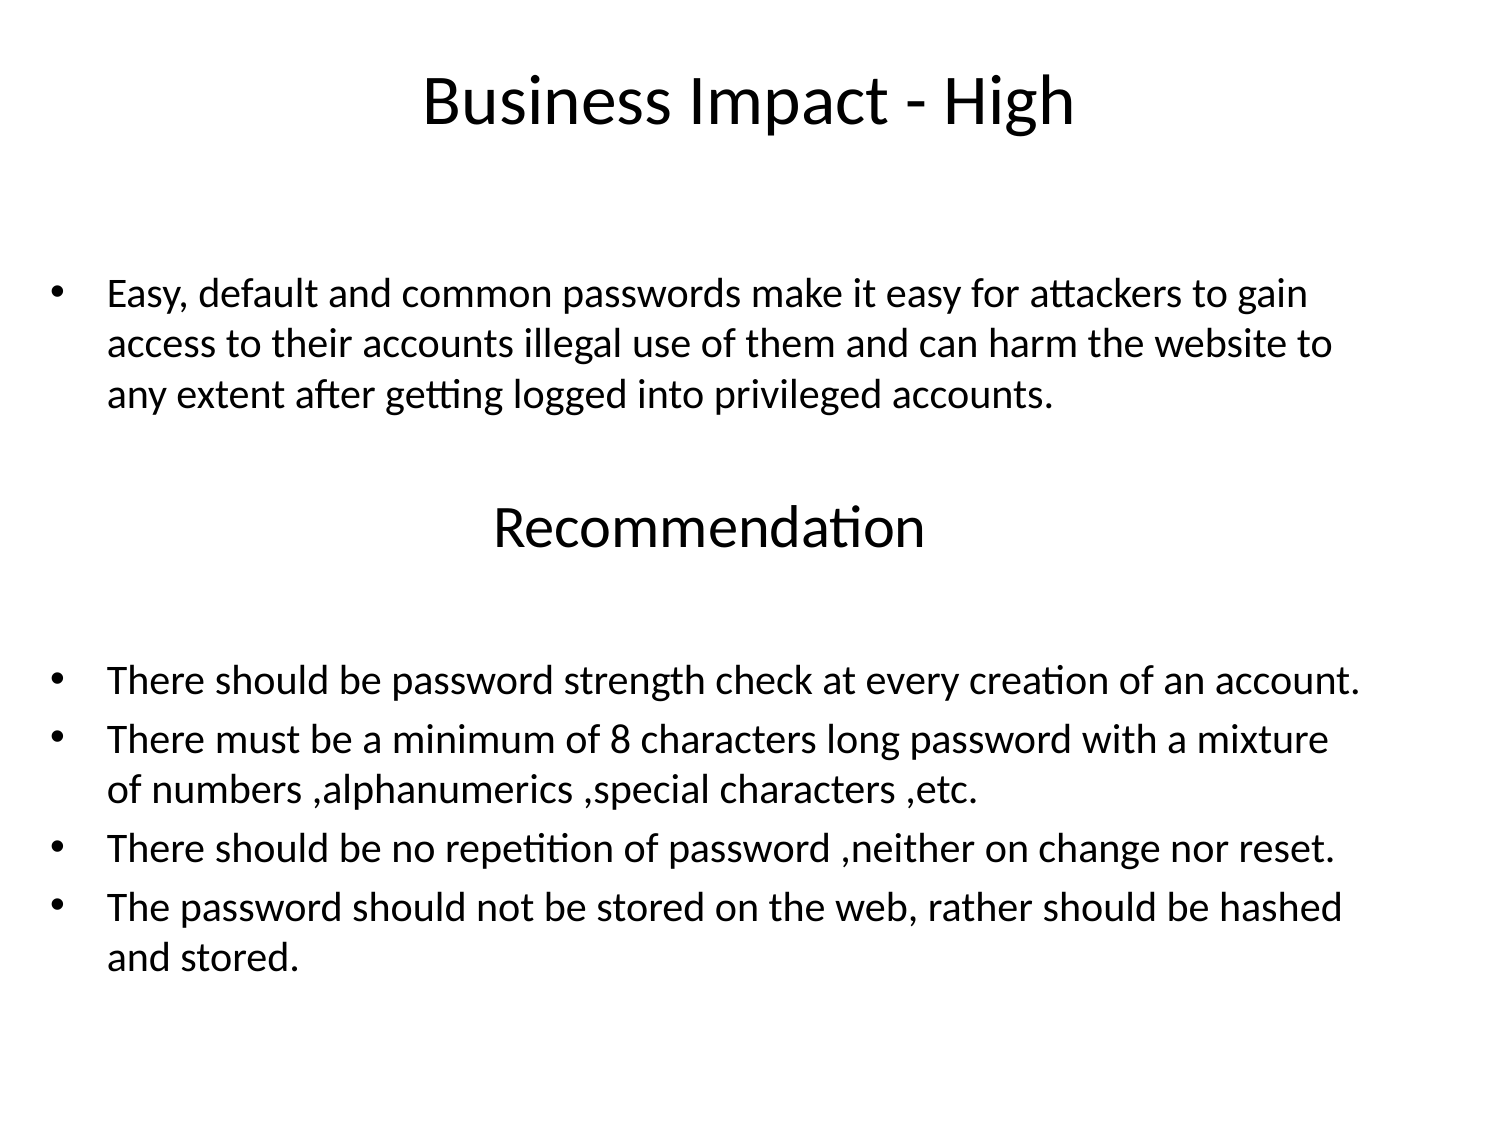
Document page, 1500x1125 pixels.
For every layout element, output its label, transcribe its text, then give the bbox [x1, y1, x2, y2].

list Easy, default and common passwords make it easy for attackers to gain access to their accounts illegal use of them and can harm the website to any extent after getting logged into privileged accounts. Recommendation There should be password strength check at every creation of an account. There must be a minimum of 8 characters long password with a mixture of numbers ,alphanumerics ,special characters ,etc. There should be no repetition of password ,neither on change nor reset. The password should not be stored on the web, rather should be hashed and stored. [35, 257, 1386, 1001]
title Business Impact - High [75, 45, 1425, 233]
